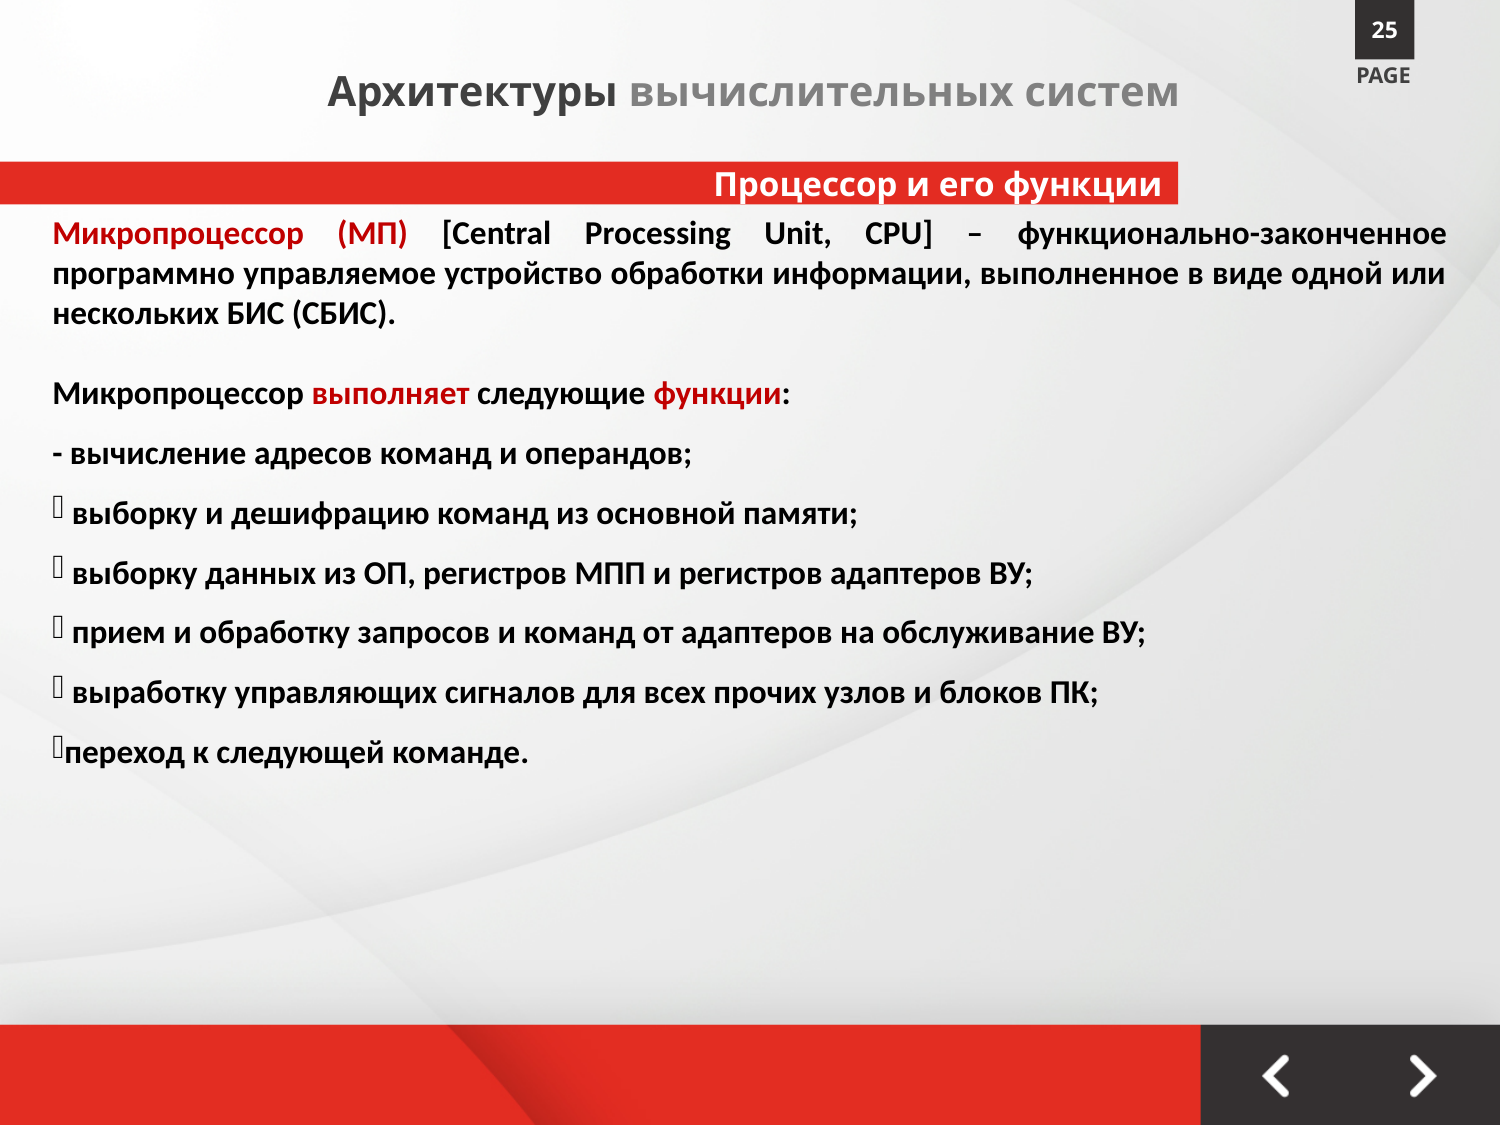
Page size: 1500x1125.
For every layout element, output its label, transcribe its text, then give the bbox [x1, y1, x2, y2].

text_box 25 [1353, 0, 1417, 61]
picture [0, 0, 1500, 1125]
text_box Микропроцессор (МП) [Central Processing Unit, CPU] – функционально-законченное программно управляемое устройство обработки информации, выполненное в виде одной или нескольких БИС (СБИС). Микропроцессор выполняет следующие функции: - вычисление адресов команд и операндов; выборку и дешифрацию команд из основной памяти; выборку данных из ОП, регистров МПП и регистров адаптеров ВУ; прием и обработку запросов и команд от адаптеров на обслуживание ВУ; выработку управляющих сигналов для всех прочих узлов и блоков ПК; переход к следующей команде. [37, 204, 1463, 938]
text_box PAGE [1341, 54, 1426, 96]
text_box Архитектуры вычислительных систем [22, 57, 1196, 123]
subtitle Процессор и его функции [0, 161, 1179, 205]
